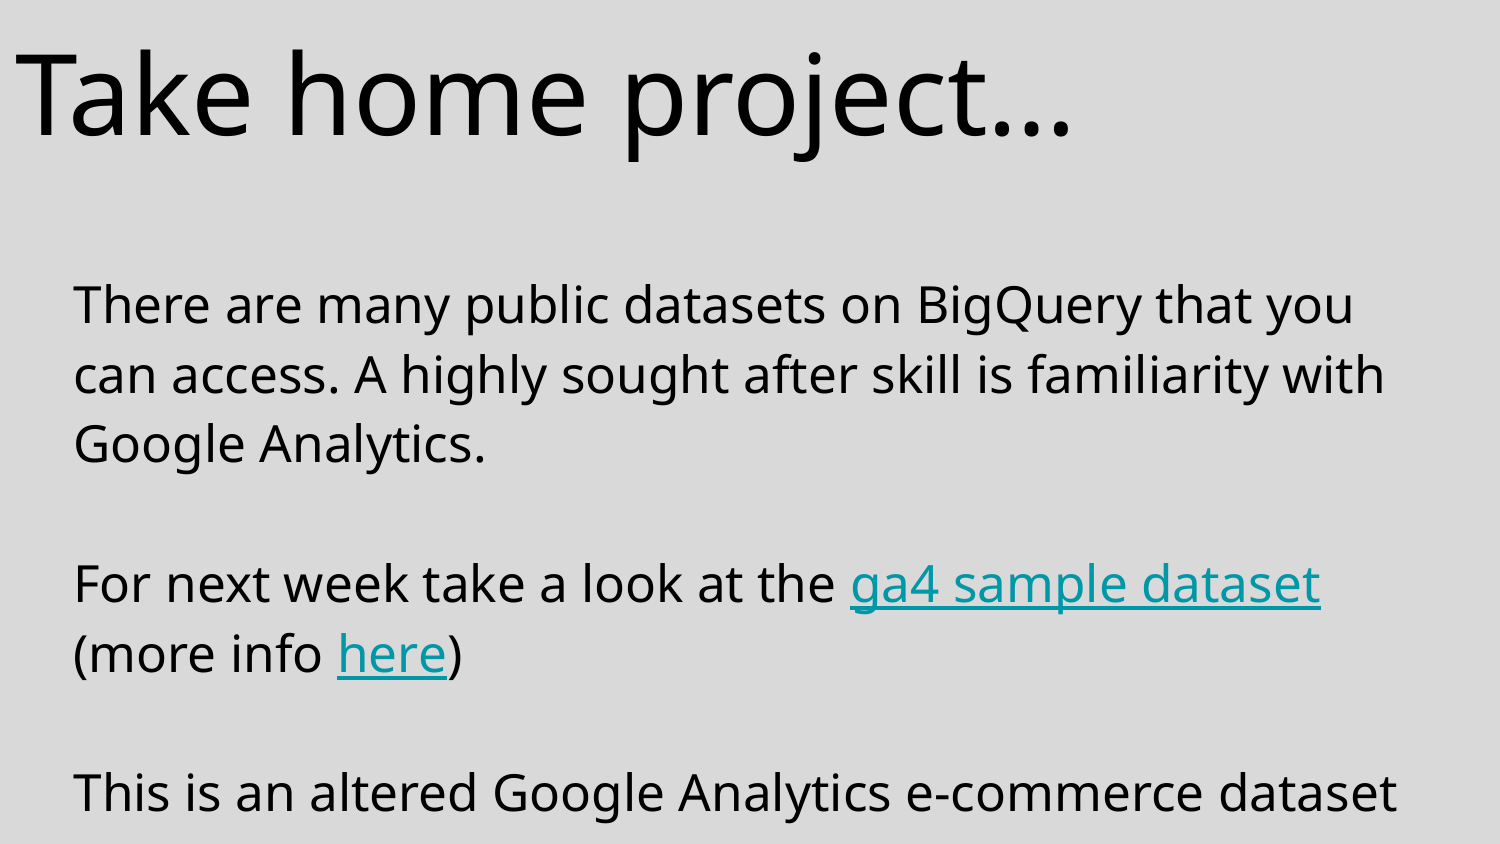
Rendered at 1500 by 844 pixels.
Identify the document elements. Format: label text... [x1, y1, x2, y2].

title Take home project… [0, 0, 1398, 184]
title There are many public datasets on BigQuery that you can access. A highly sought after skill is familiarity with Google Analytics. For next week take a look at the ga4 sample dataset (more info here) This is an altered Google Analytics e-commerce dataset [58, 253, 1442, 844]
